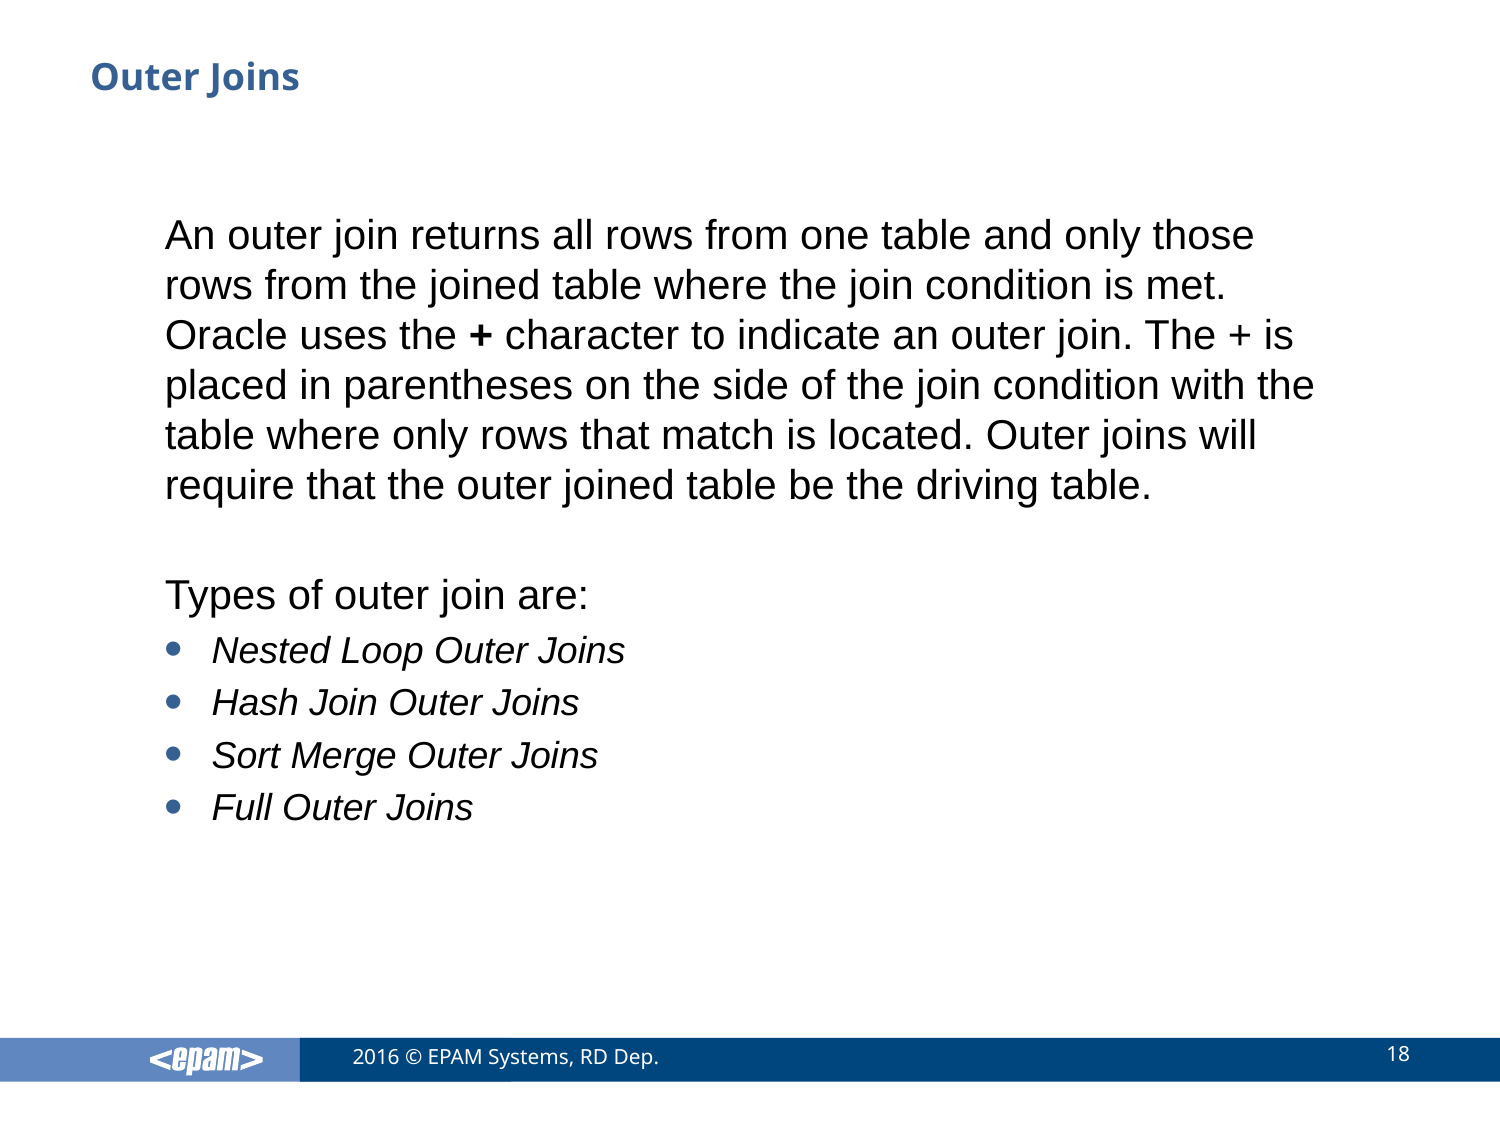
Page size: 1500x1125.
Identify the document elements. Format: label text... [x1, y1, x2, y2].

footer 2016 © EPAM Systems, RD Dep. [337, 1028, 738, 1088]
slide_number 18 [1262, 1025, 1425, 1085]
list An outer join returns all rows from one table and only those rows from the joined table where the join condition is met. Oracle uses the + character to indicate an outer join. The + is placed in parentheses on the side of the join condition with the table where only rows that match is located. Outer joins will require that the outer joined table be the driving table. Types of outer join are: Nested Loop Outer Joins Hash Join Outer Joins Sort Merge Outer Joins Full Outer Joins [150, 200, 1350, 988]
title Outer Joins [75, 45, 1425, 163]
